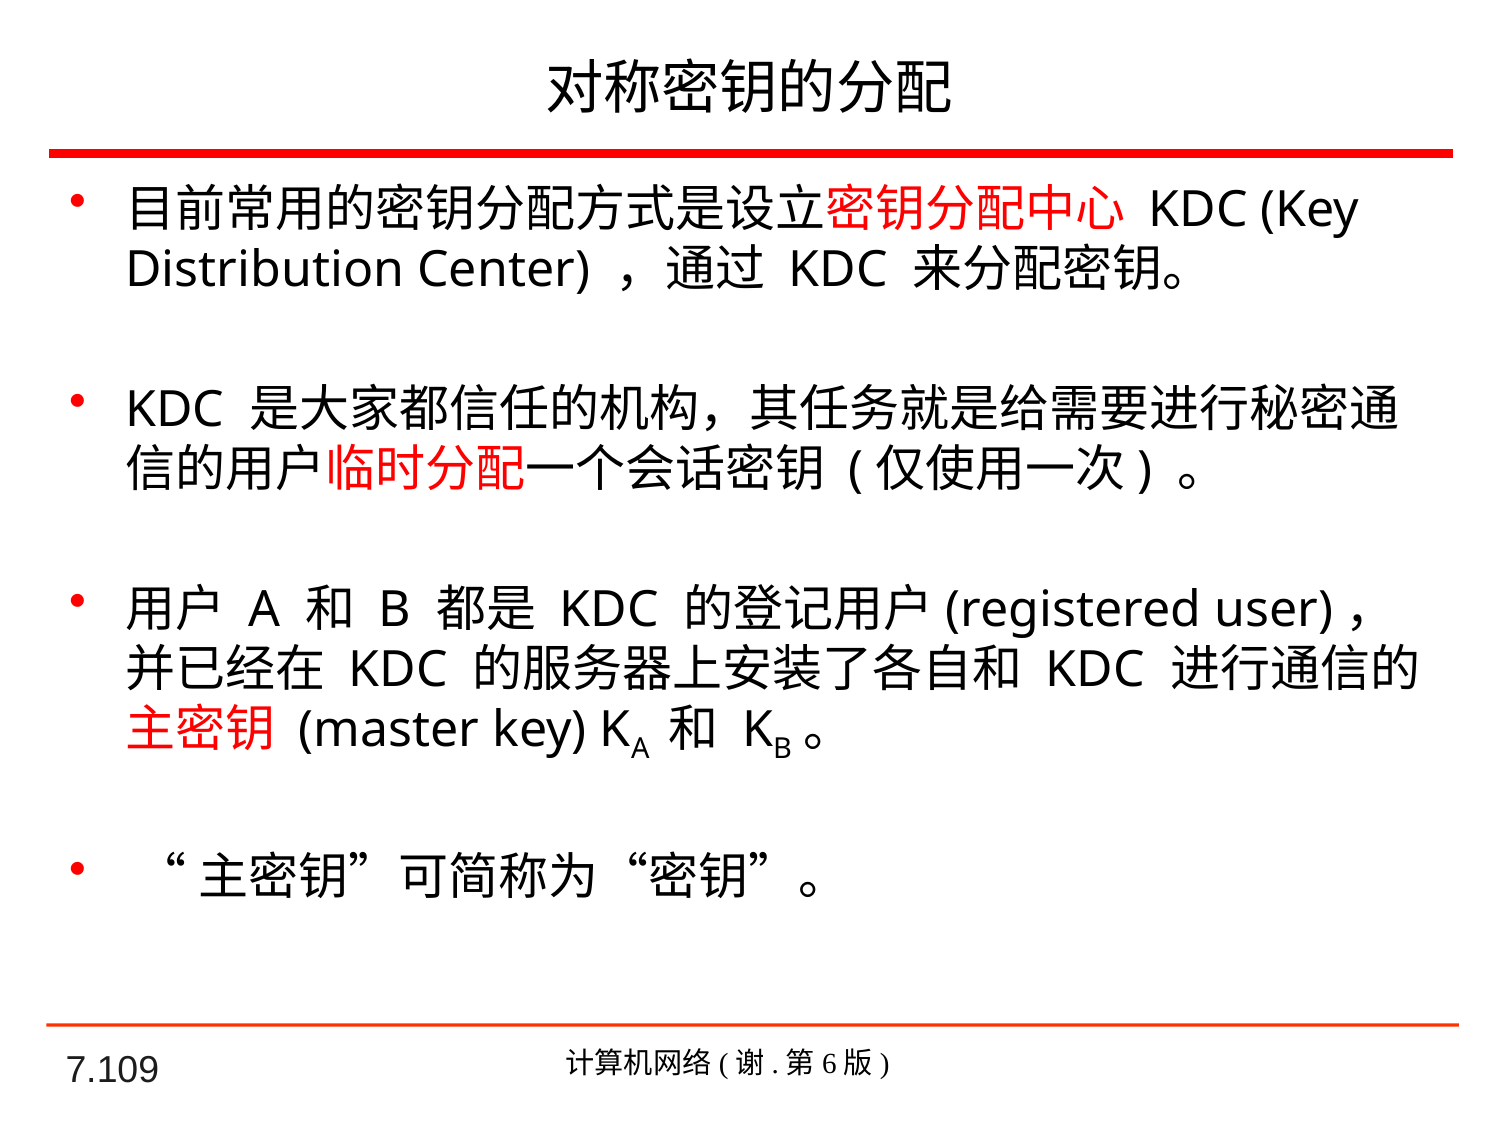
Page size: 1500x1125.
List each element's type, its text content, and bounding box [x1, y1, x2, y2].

title 对称密钥的分配 [58, 33, 1440, 137]
list 目前常用的密钥分配方式是设立密钥分配中心 KDC (Key Distribution Center) ，通过 KDC 来分配密钥。 KDC 是大家都信任的机构，其任务就是给需要进行秘密通信的用户临时分配一个会话密钥 (仅使用一次) 。 用户 A 和 B 都是 KDC 的登记用户(registered user)，并已经在 KDC 的服务器上安装了各自和 KDC 进行通信的主密钥 (master key) KA 和 KB。 “主密钥”可简称为“密钥”。 [53, 168, 1447, 1014]
